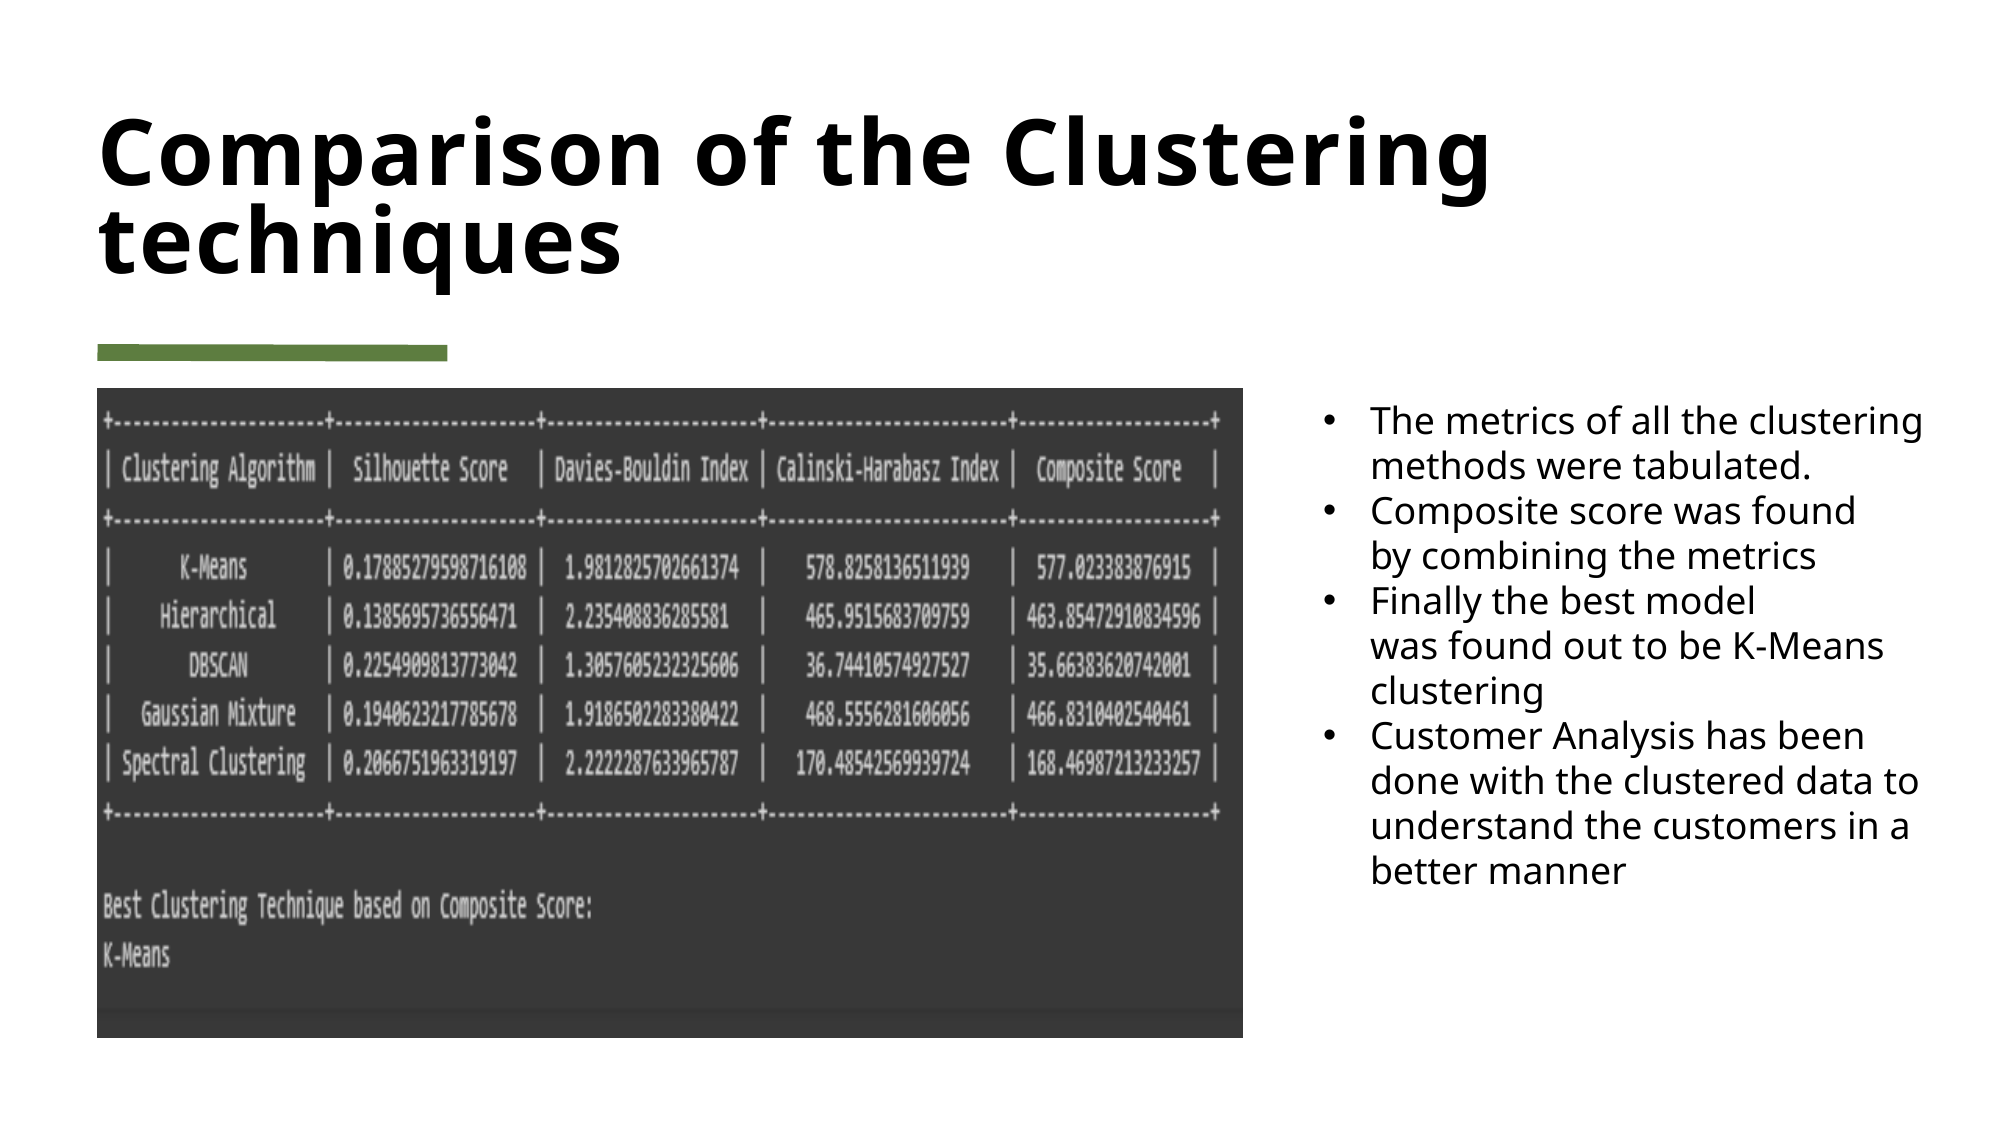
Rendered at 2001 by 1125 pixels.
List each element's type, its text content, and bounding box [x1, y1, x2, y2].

title Comparison of the Clustering techniques [97, 33, 1898, 291]
text_box The metrics of all the clustering methods were tabulated. Composite score was found by combining the metrics Finally the best model was found out to be K-Means clustering Customer Analysis has been done with the clustered data to understand the customers in a better manner [1308, 389, 1945, 900]
picture [97, 388, 1243, 1038]
